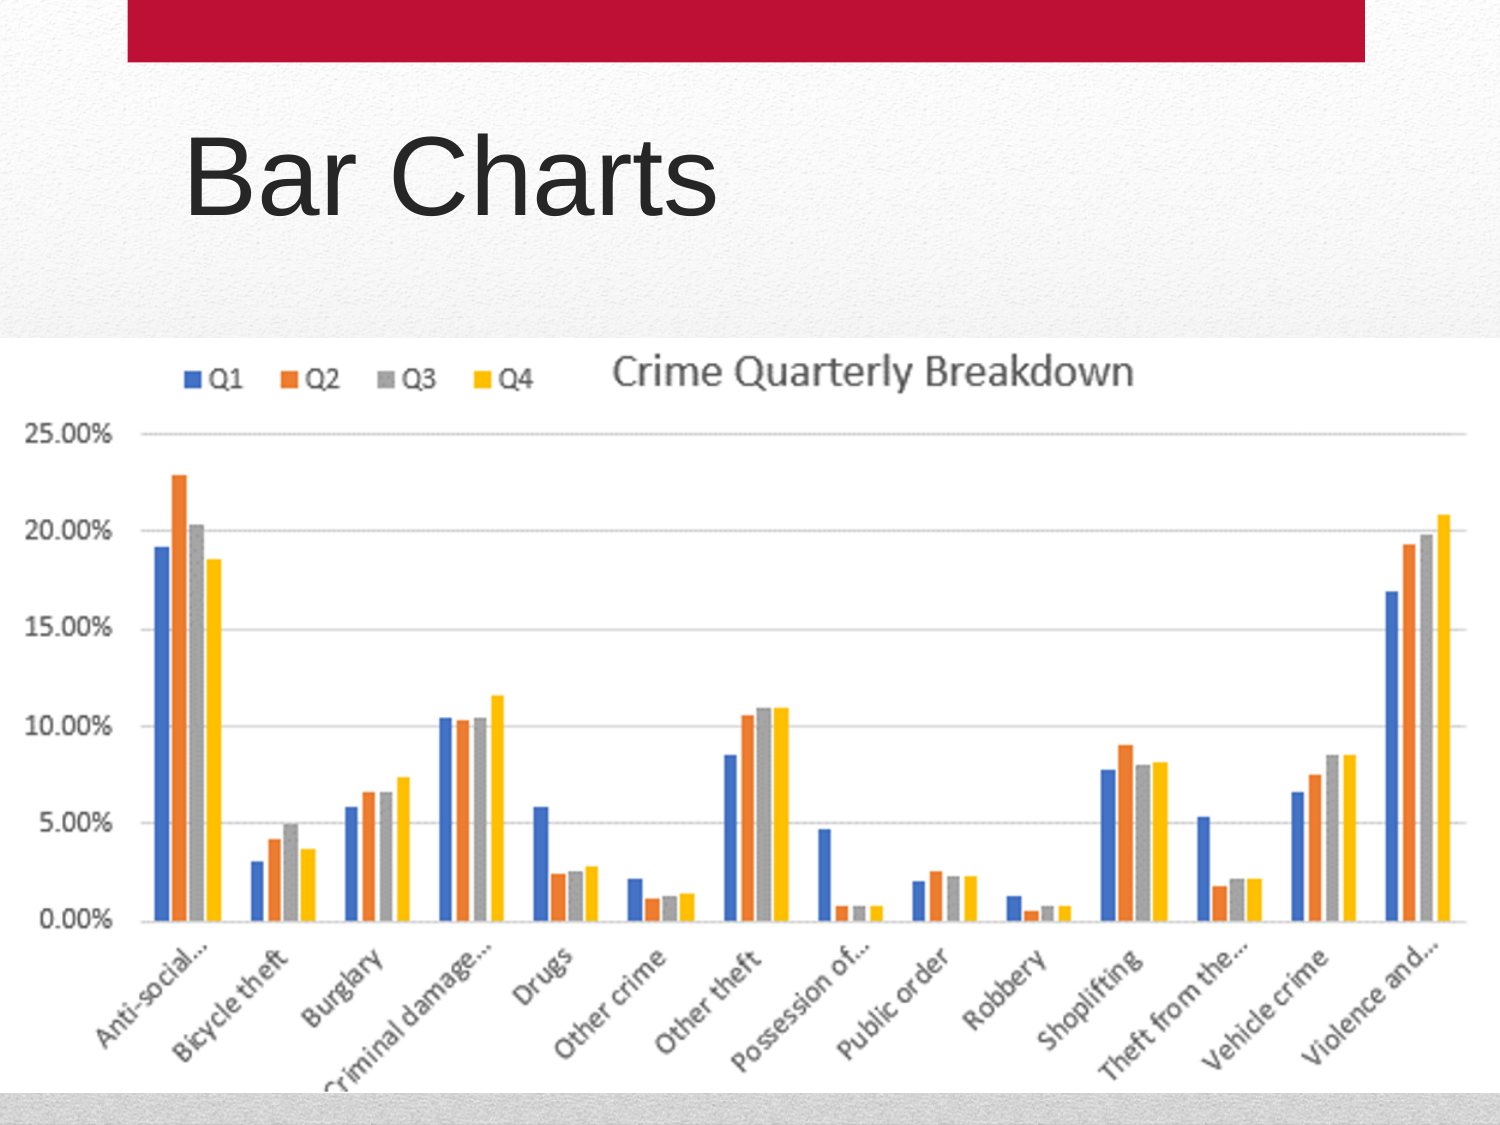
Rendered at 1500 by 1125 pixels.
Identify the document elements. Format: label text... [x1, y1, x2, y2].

picture [0, 337, 1500, 1094]
text_box Bar Charts [167, 95, 1365, 337]
